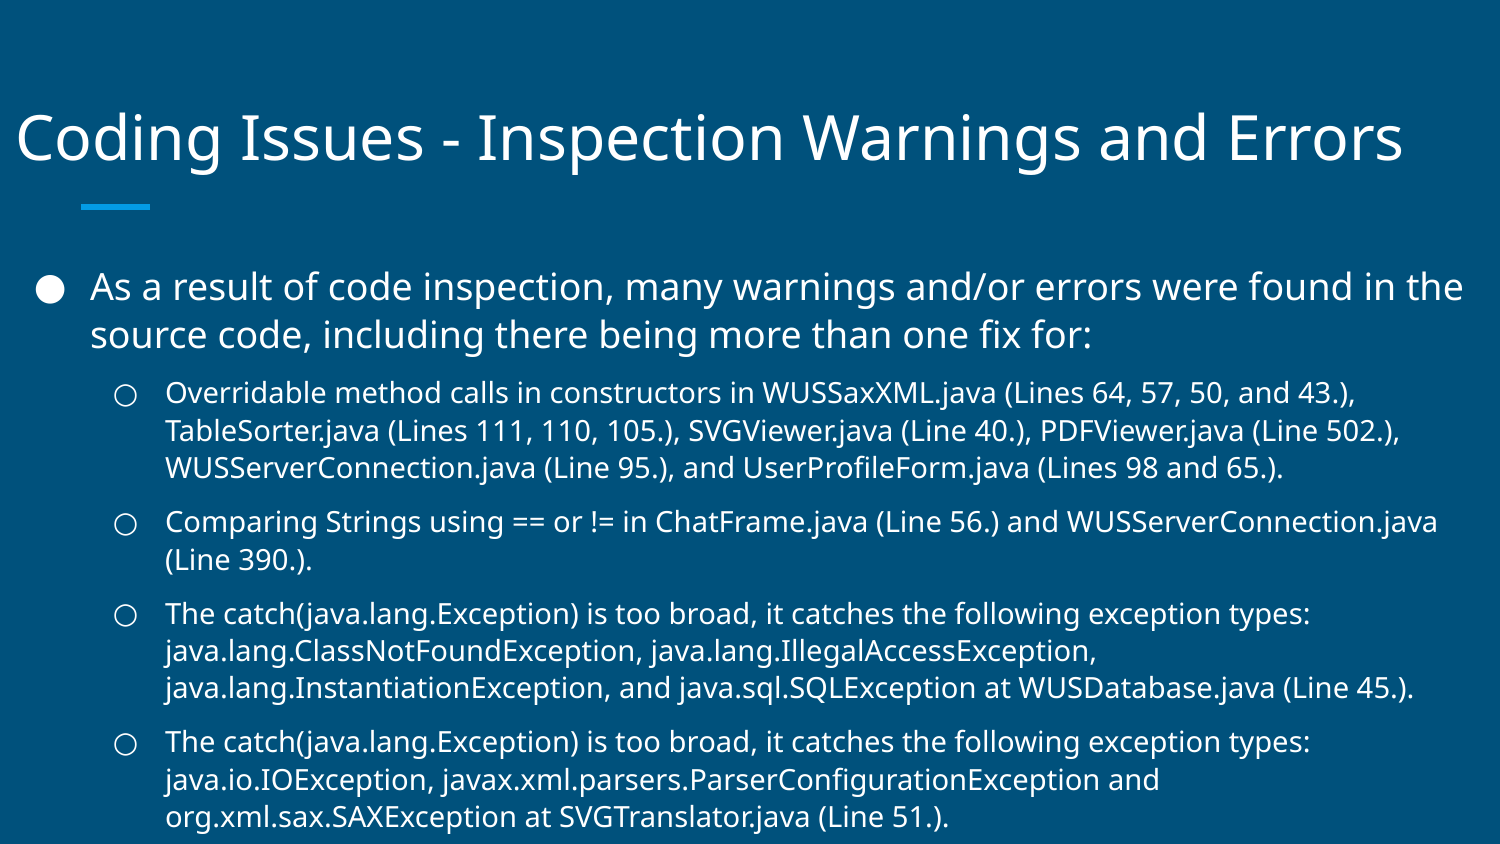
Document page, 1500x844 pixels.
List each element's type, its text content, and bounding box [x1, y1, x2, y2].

title Coding Issues - Inspection Warnings and Errors [0, 75, 1500, 188]
list As a result of code inspection, many warnings and/or errors were found in the source code, including there being more than one fix for: Overridable method calls in constructors in WUSSaxXML.java (Lines 64, 57, 50, and 43.), TableSorter.java (Lines 111, 110, 105.), SVGViewer.java (Line 40.), PDFViewer.java (Line 502.), WUSServerConnection.java (Line 95.), and UserProfileForm.java (Lines 98 and 65.). Comparing Strings using == or != in ChatFrame.java (Line 56.) and WUSServerConnection.java (Line 390.). The catch(java.lang.Exception) is too broad, it catches the following exception types: java.lang.ClassNotFoundException, java.lang.IllegalAccessException, java.lang.InstantiationException, and java.sql.SQLException at WUSDatabase.java (Line 45.). The catch(java.lang.Exception) is too broad, it catches the following exception types: java.io.IOException, javax.xml.parsers.ParserConfigurationException and org.xml.sax.SAXException at SVGTranslator.java (Line 51.). [0, 244, 1500, 844]
